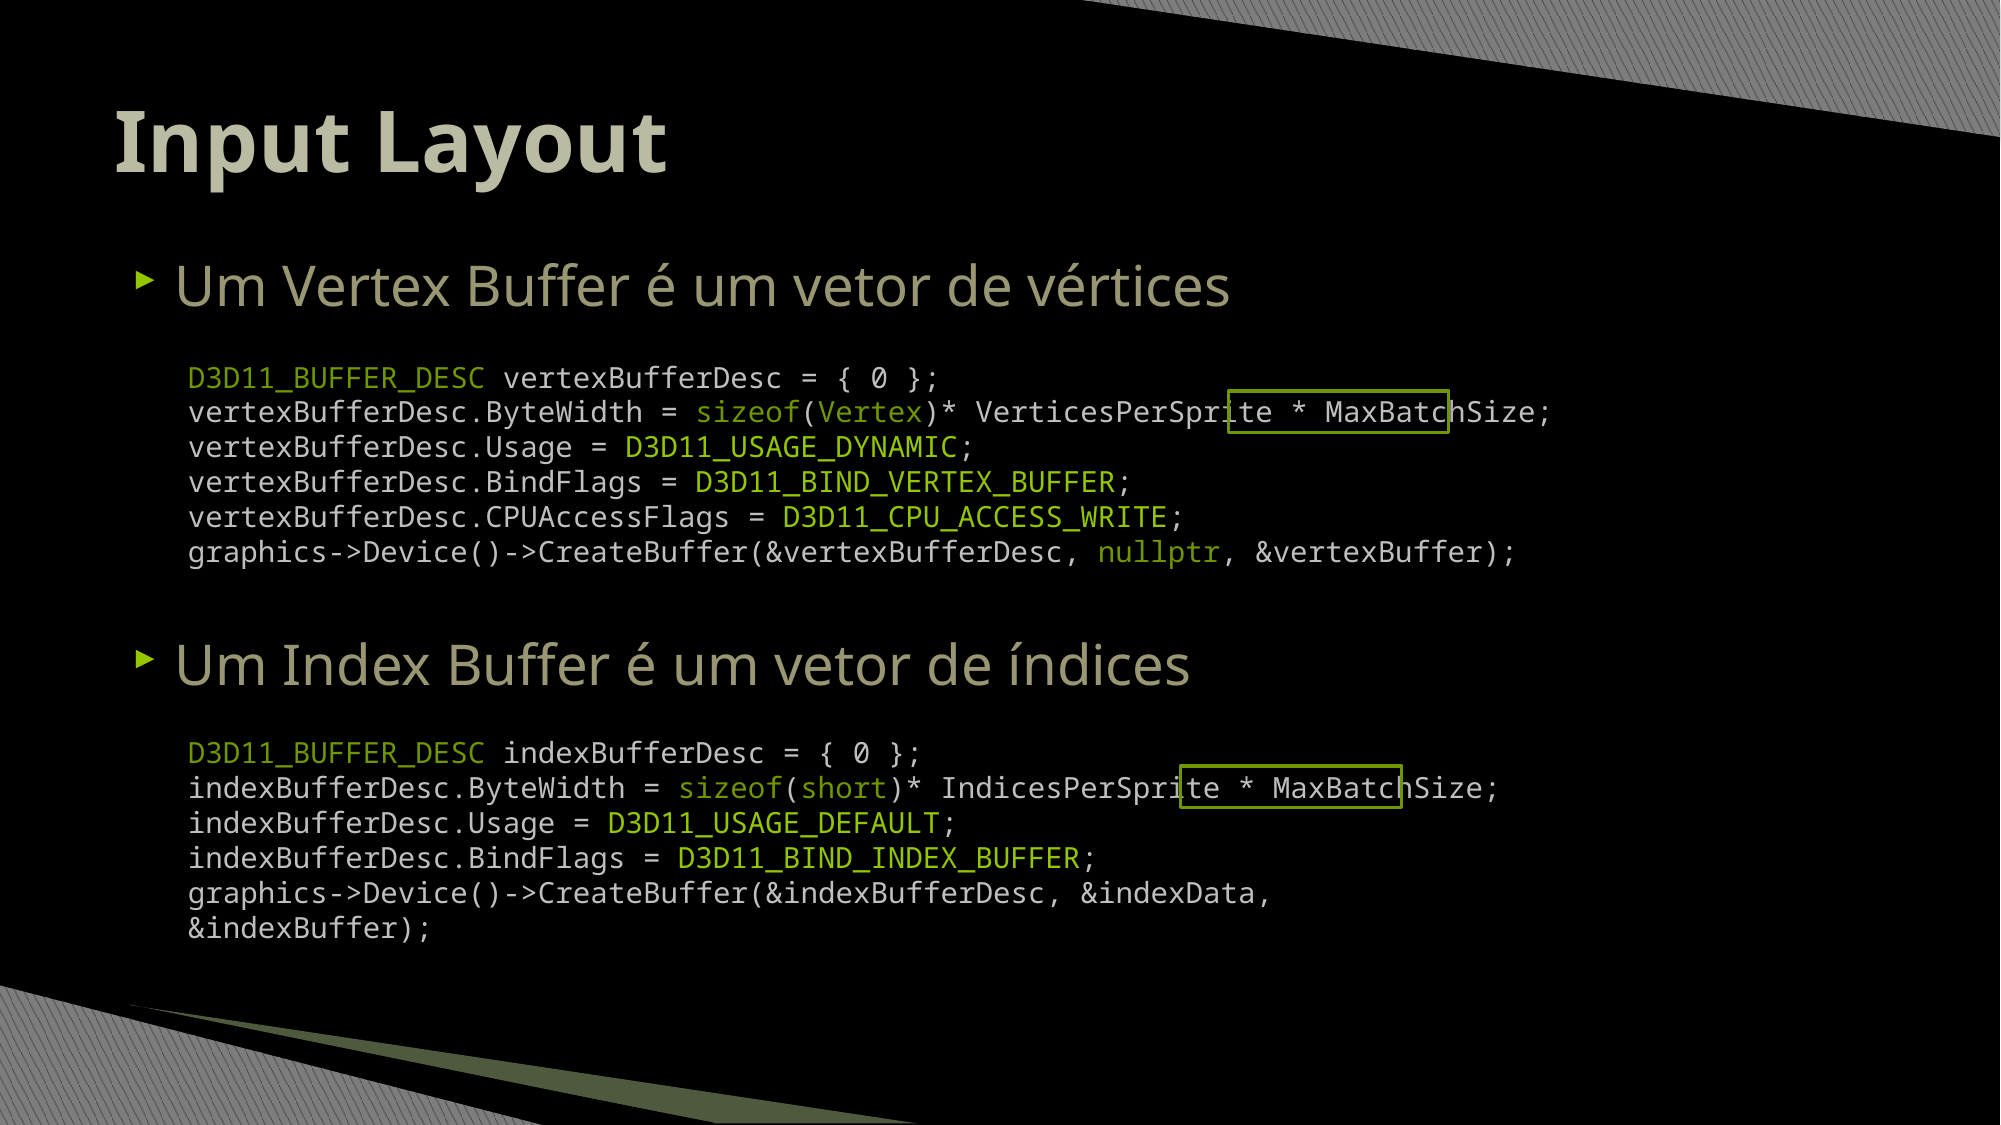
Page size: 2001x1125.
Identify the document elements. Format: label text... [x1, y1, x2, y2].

picture [1082, 0, 2000, 138]
text_box D3D11_BUFFER_DESC indexBufferDesc = { 0 }; indexBufferDesc.ByteWidth = sizeof(short)* IndicesPerSprite * MaxBatchSize; indexBufferDesc.Usage = D3D11_USAGE_DEFAULT; indexBufferDesc.BindFlags = D3D11_BIND_INDEX_BUFFER; graphics->Device()->CreateBuffer(&indexBufferDesc, &indexData, &indexBuffer); [173, 727, 1532, 952]
list Um Vertex Buffer é um vetor de vértices Um Index Buffer é um vetor de índices [99, 243, 1900, 986]
text_box [1180, 765, 1402, 808]
picture [0, 985, 543, 1125]
text_box [1228, 390, 1450, 433]
text_box D3D11_BUFFER_DESC vertexBufferDesc = { 0 }; vertexBufferDesc.ByteWidth = sizeof(Vertex)* VerticesPerSprite * MaxBatchSize; vertexBufferDesc.Usage = D3D11_USAGE_DYNAMIC; vertexBufferDesc.BindFlags = D3D11_BIND_VERTEX_BUFFER; vertexBufferDesc.CPUAccessFlags = D3D11_CPU_ACCESS_WRITE; graphics->Device()->CreateBuffer(&vertexBufferDesc, nullptr, &vertexBuffer); [173, 351, 1756, 576]
title Input Layout [99, 45, 1900, 233]
